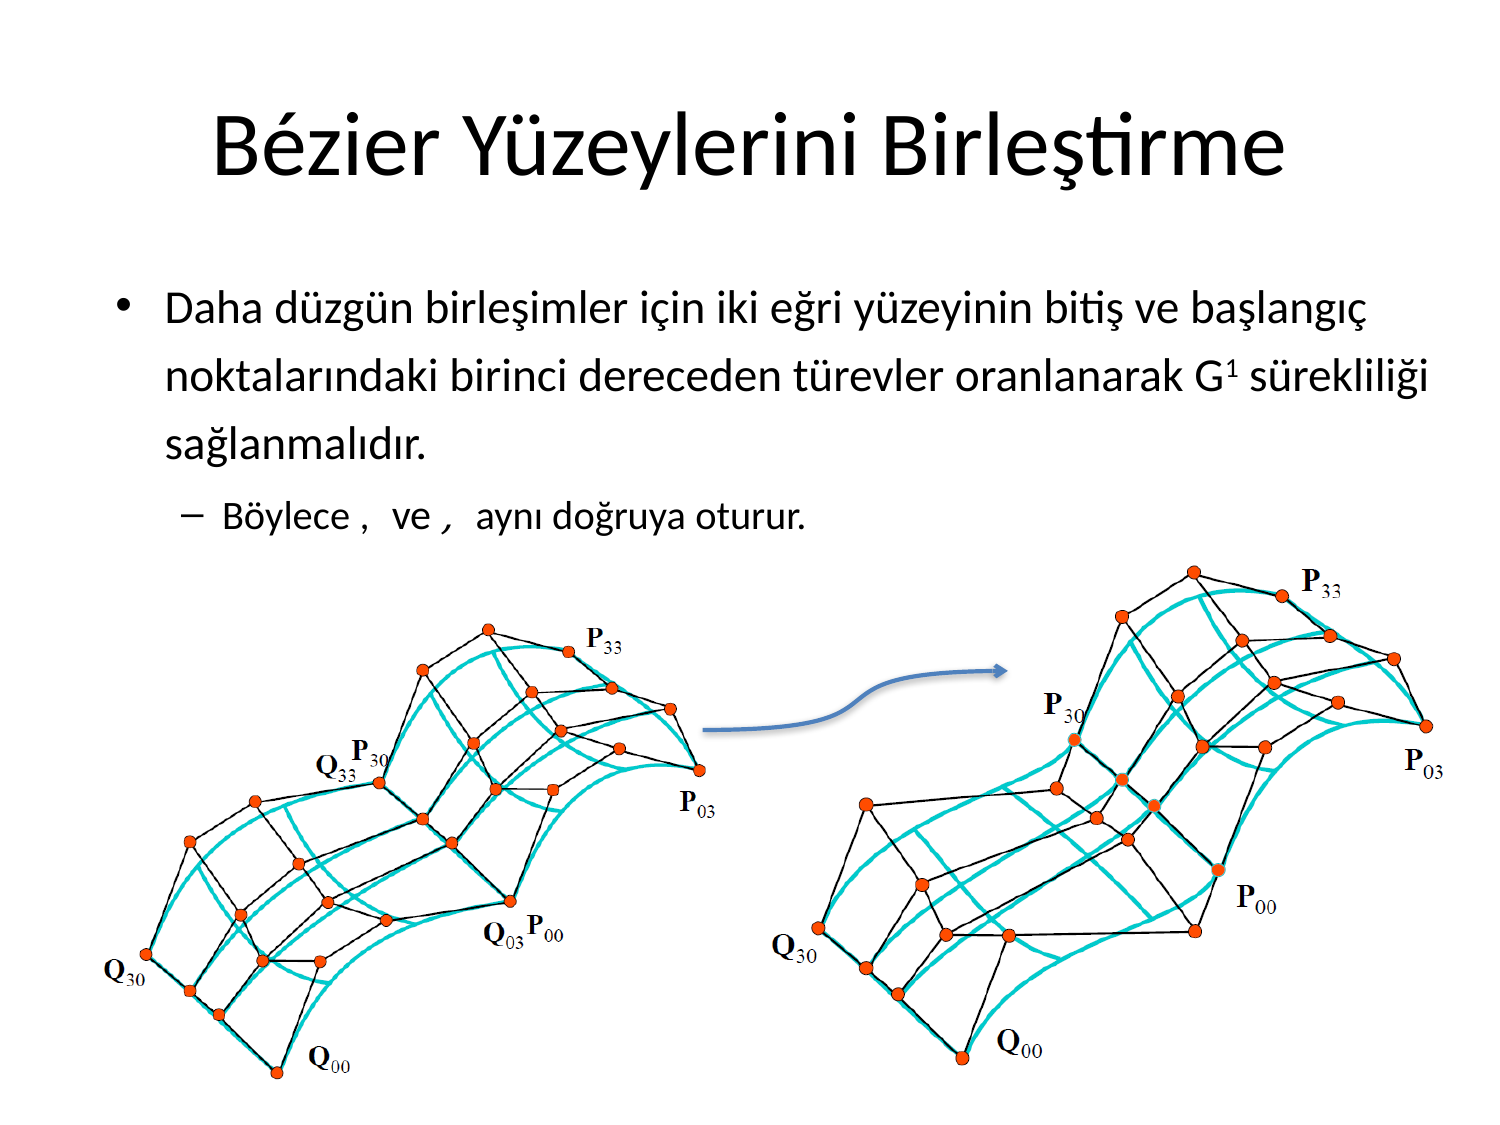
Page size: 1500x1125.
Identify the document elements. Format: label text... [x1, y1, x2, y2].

picture [100, 606, 717, 1083]
title Bézier Yüzeylerini Birleştirme [75, 45, 1425, 233]
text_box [702, 670, 1009, 731]
picture [746, 526, 1452, 1080]
